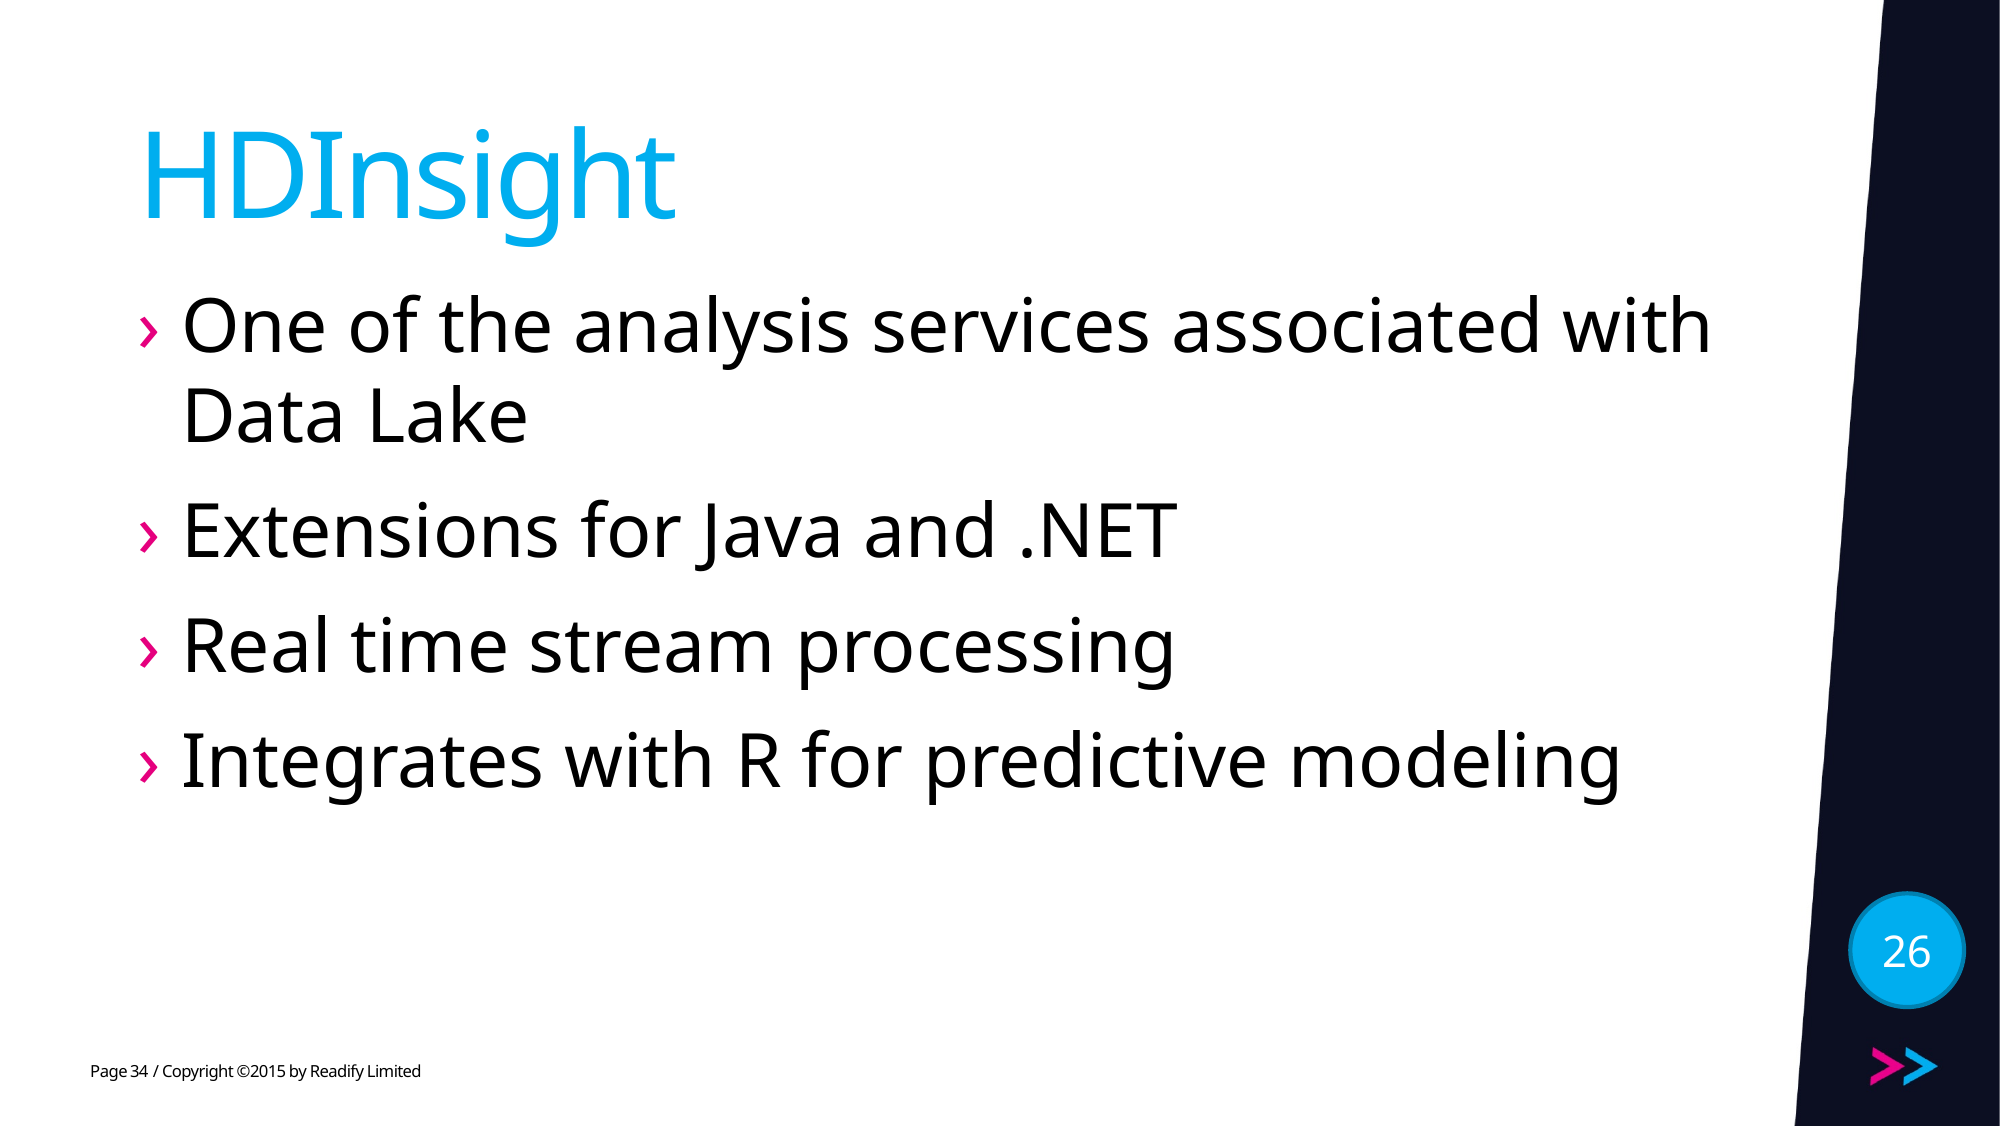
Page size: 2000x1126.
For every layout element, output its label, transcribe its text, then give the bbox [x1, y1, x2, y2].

picture [0, 0, 2000, 1126]
text_box 26 [1848, 891, 1967, 1010]
title HDInsight [137, 54, 1786, 243]
footer / Copyright ©2015 by Readify Limited [166, 1061, 1504, 1113]
slide_number 34 [130, 1061, 166, 1113]
list One of the analysis services associated with Data Lake Extensions for Java and .NET Real time stream processing Integrates with R for predictive modeling [137, 277, 1786, 1021]
